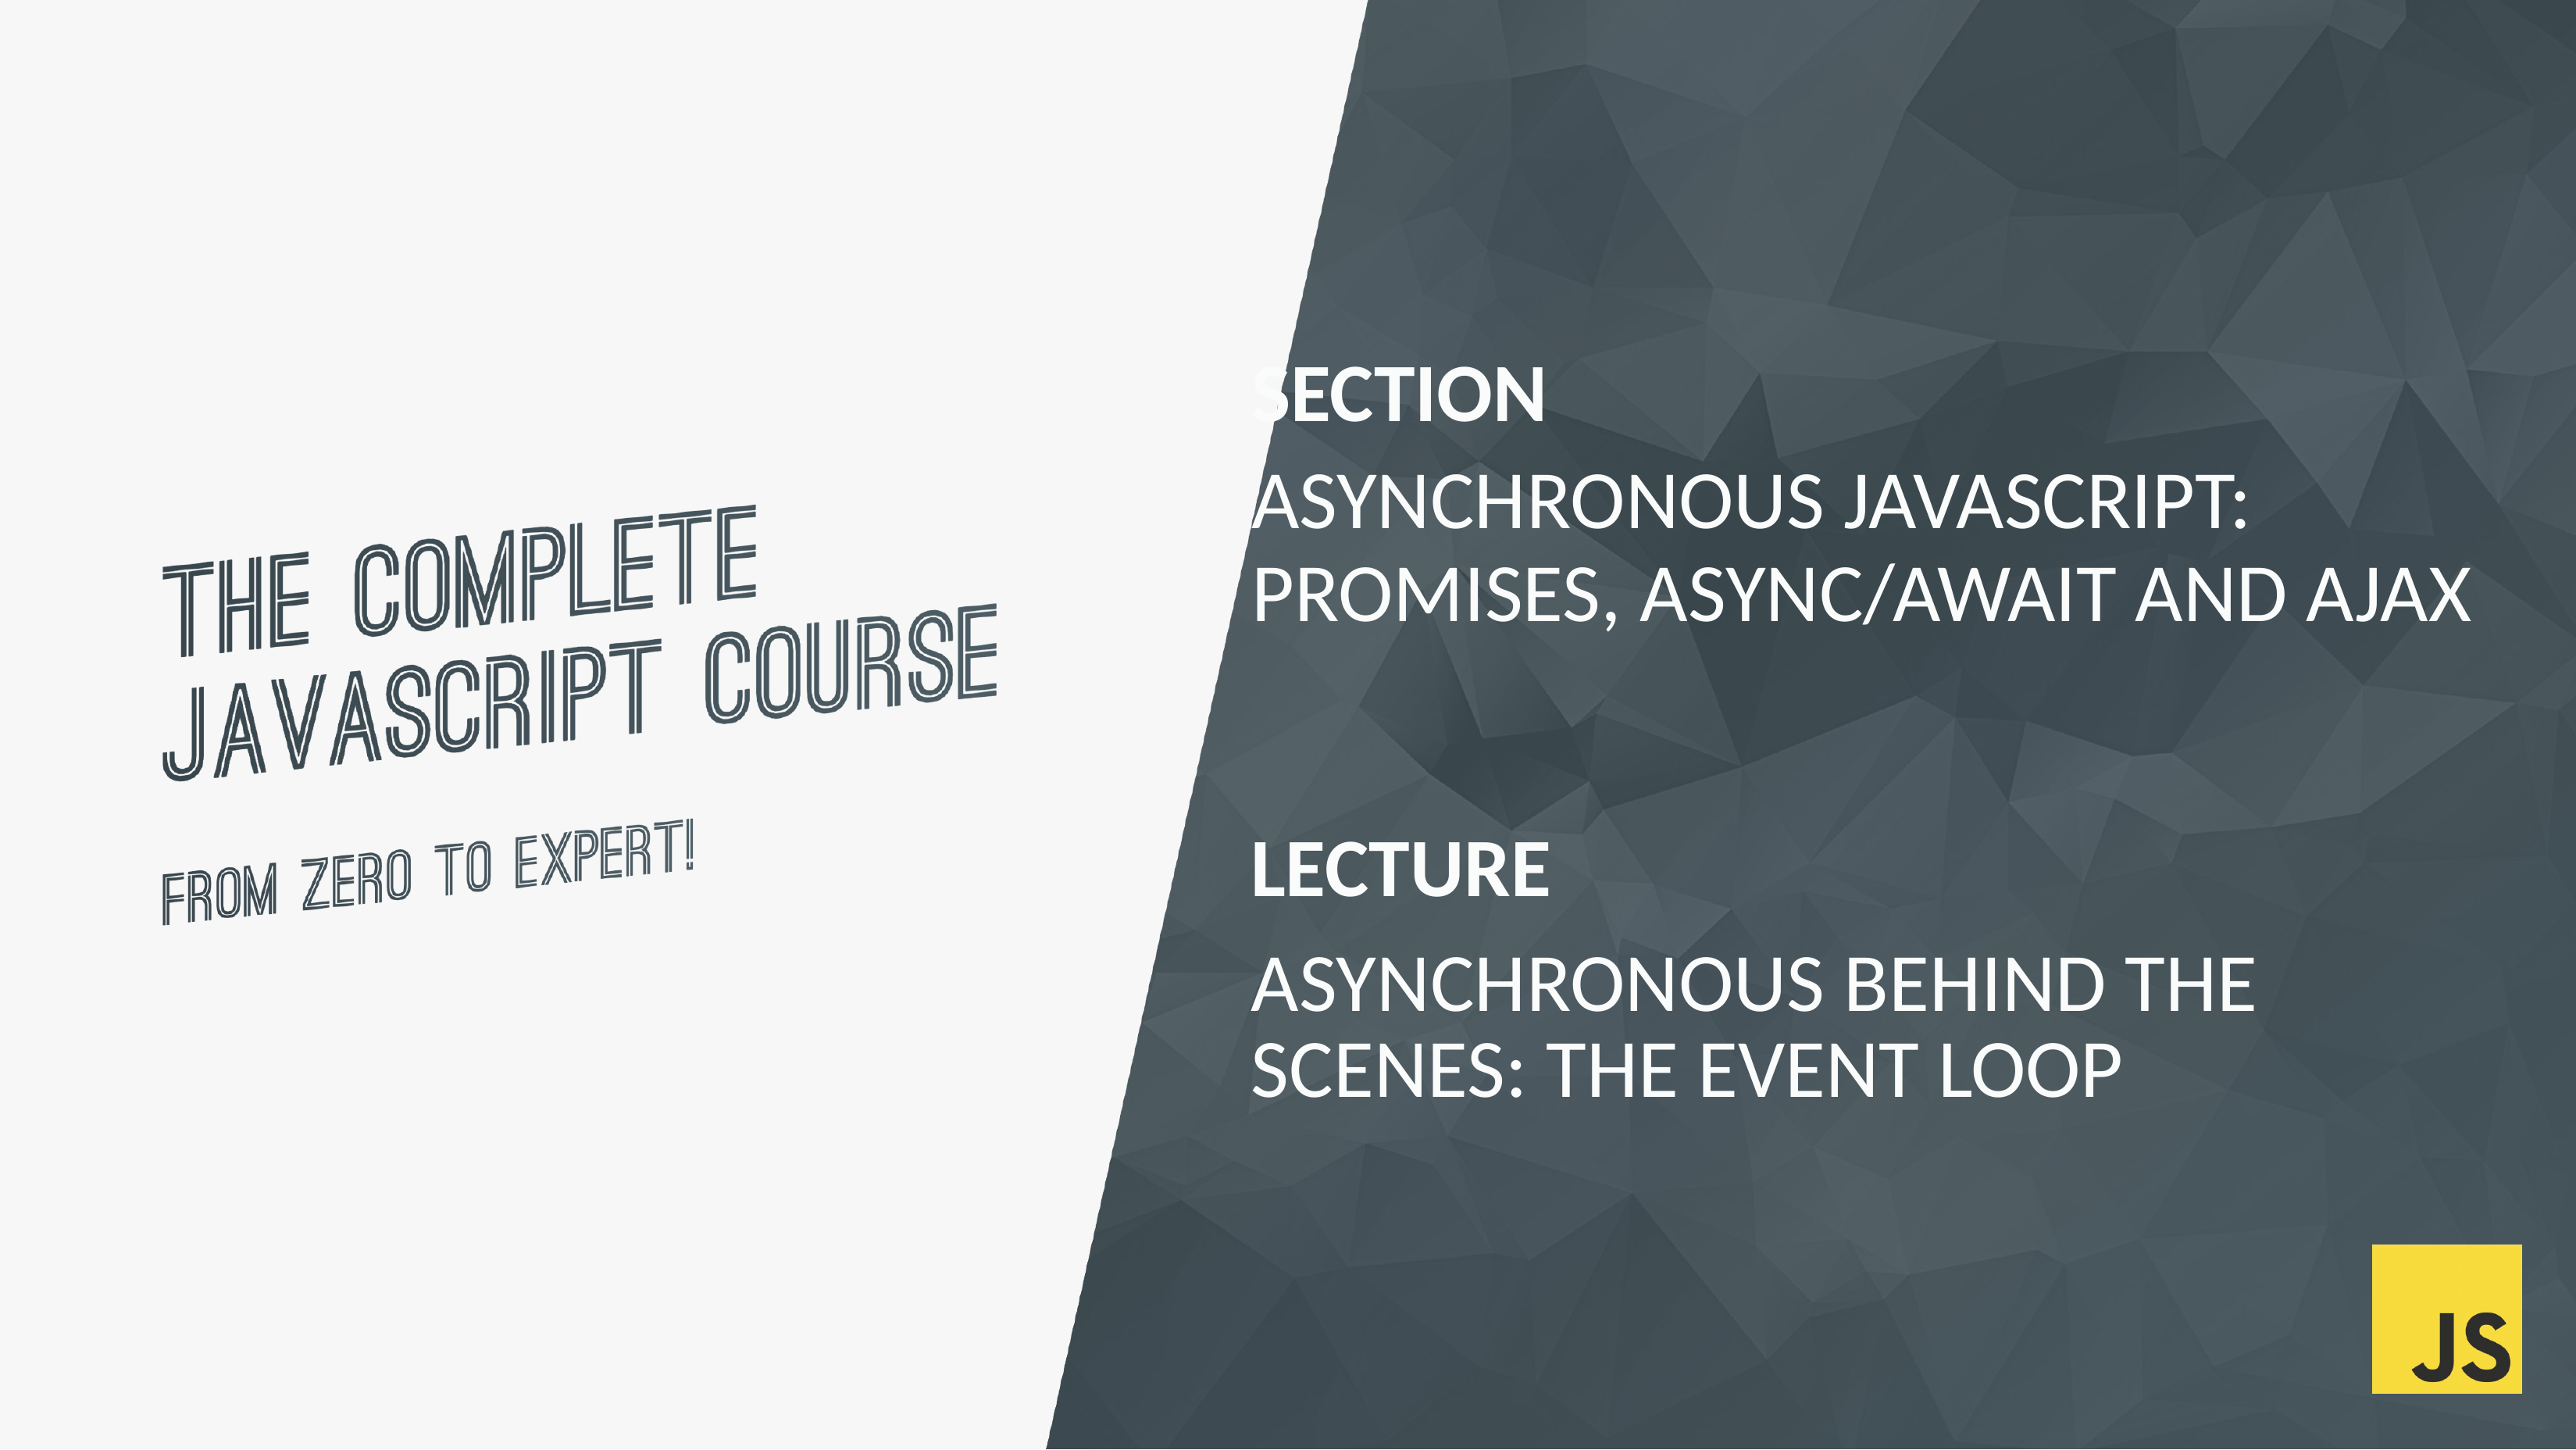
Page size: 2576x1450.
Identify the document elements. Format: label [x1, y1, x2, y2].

picture [159, 498, 1001, 929]
picture [1046, 0, 2576, 1450]
